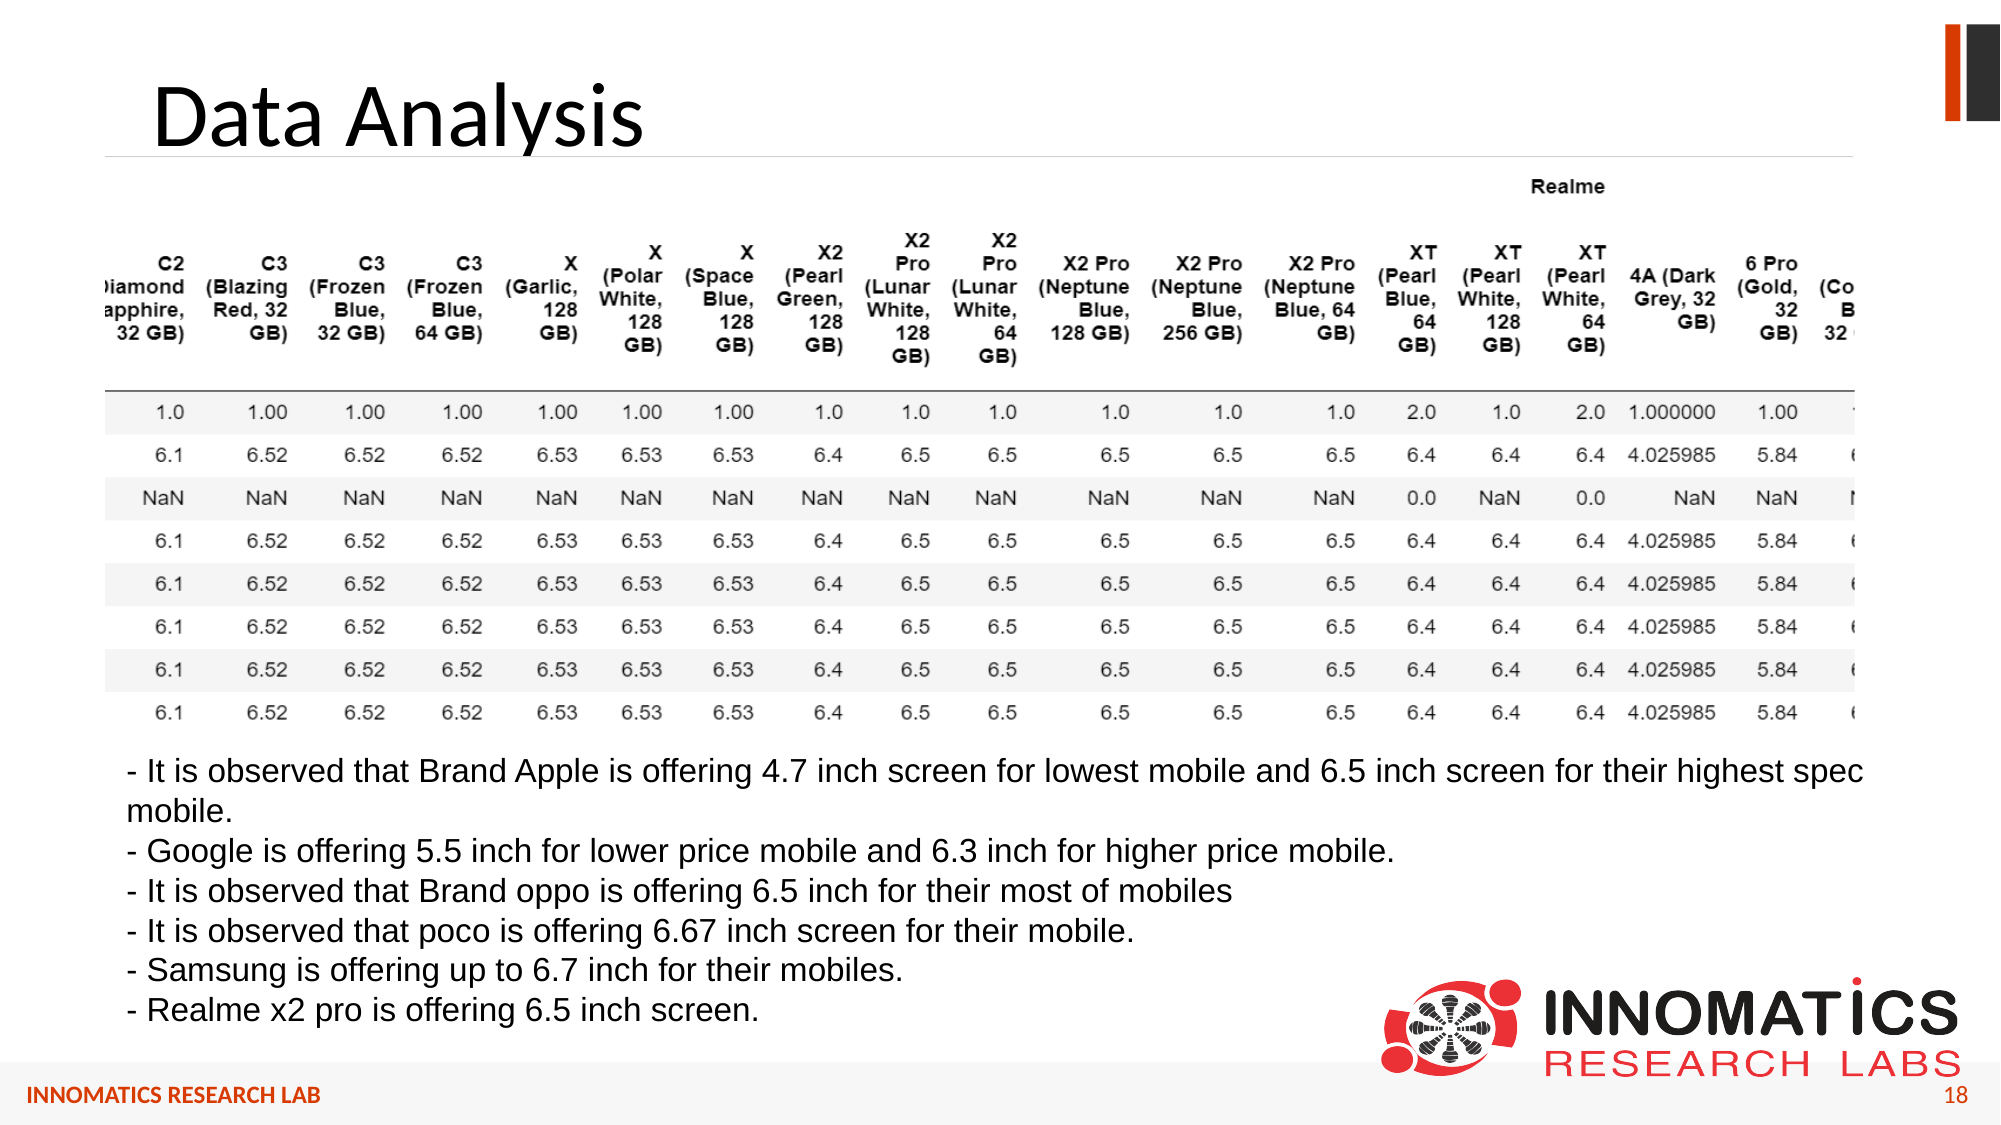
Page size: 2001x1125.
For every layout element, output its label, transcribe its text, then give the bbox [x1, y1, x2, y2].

picture [105, 155, 1863, 736]
title Data Analysis [137, 59, 1863, 155]
picture [1381, 977, 1960, 1077]
text_box - It is observed that Brand Apple is offering 4.7 inch screen for lowest mobile and 6.5 inch screen for their highest spec mobile. - Google is offering 5.5 inch for lower price mobile and 6.3 inch for higher price mobile. - It is observed that Brand oppo is offering 6.5 inch for their most of mobiles - It is observed that poco is offering 6.67 inch screen for their mobile. - Samsung is offering up to 6.7 inch for their mobiles. - Realme x2 pro is offering 6.5 inch screen. [111, 741, 1920, 1036]
